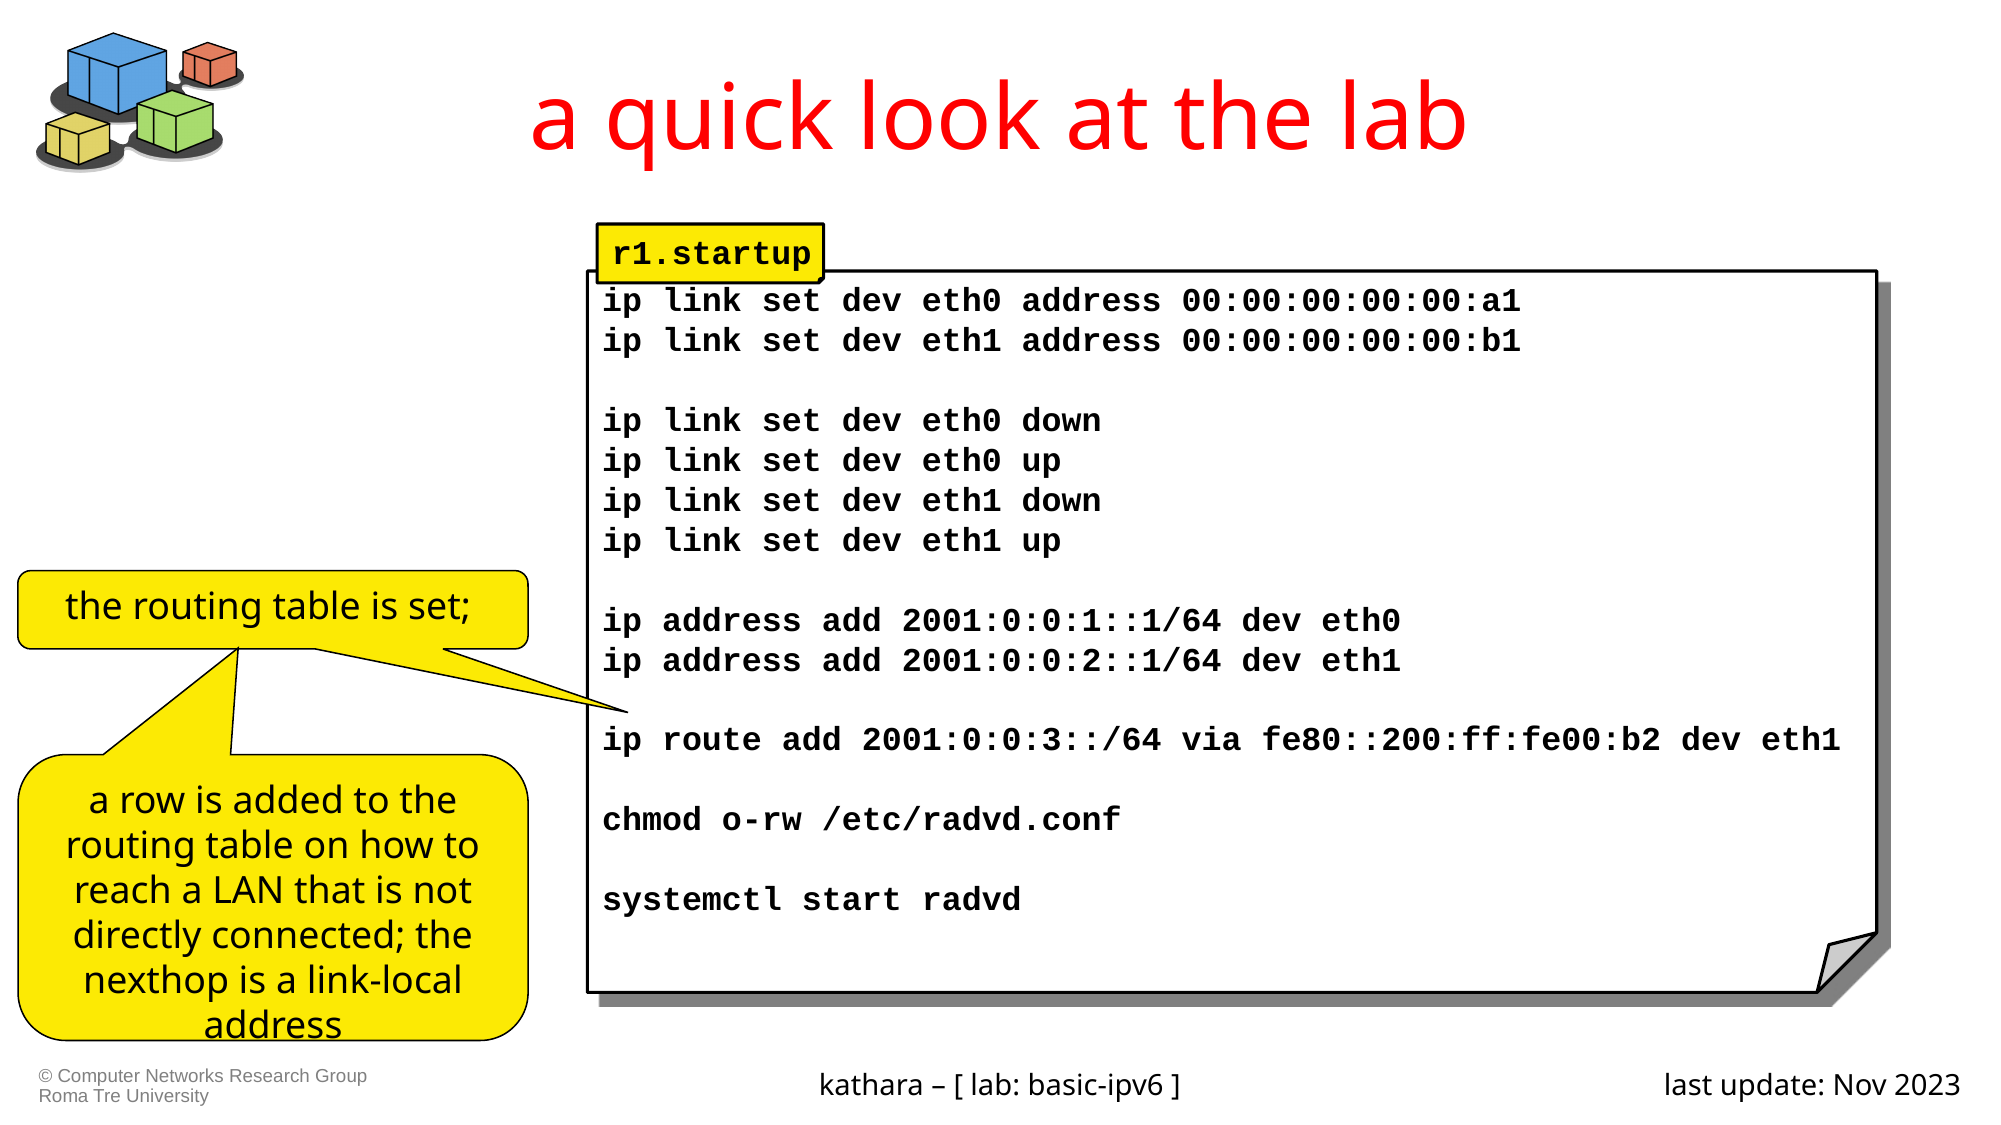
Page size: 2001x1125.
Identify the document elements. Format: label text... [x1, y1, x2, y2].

title a quick look at the lab [99, 19, 1900, 207]
text_box a row is added to the routing table on how to reach a LAN that is not directly connected; the nexthop is a link-local address [18, 647, 529, 1041]
text_box the routing table is set; [17, 570, 582, 704]
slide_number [1519, 1058, 1977, 1114]
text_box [587, 223, 1877, 993]
picture [36, 32, 99, 173]
footer kathara – [ lab: basic-ipv6 ] [511, 1058, 1489, 1114]
